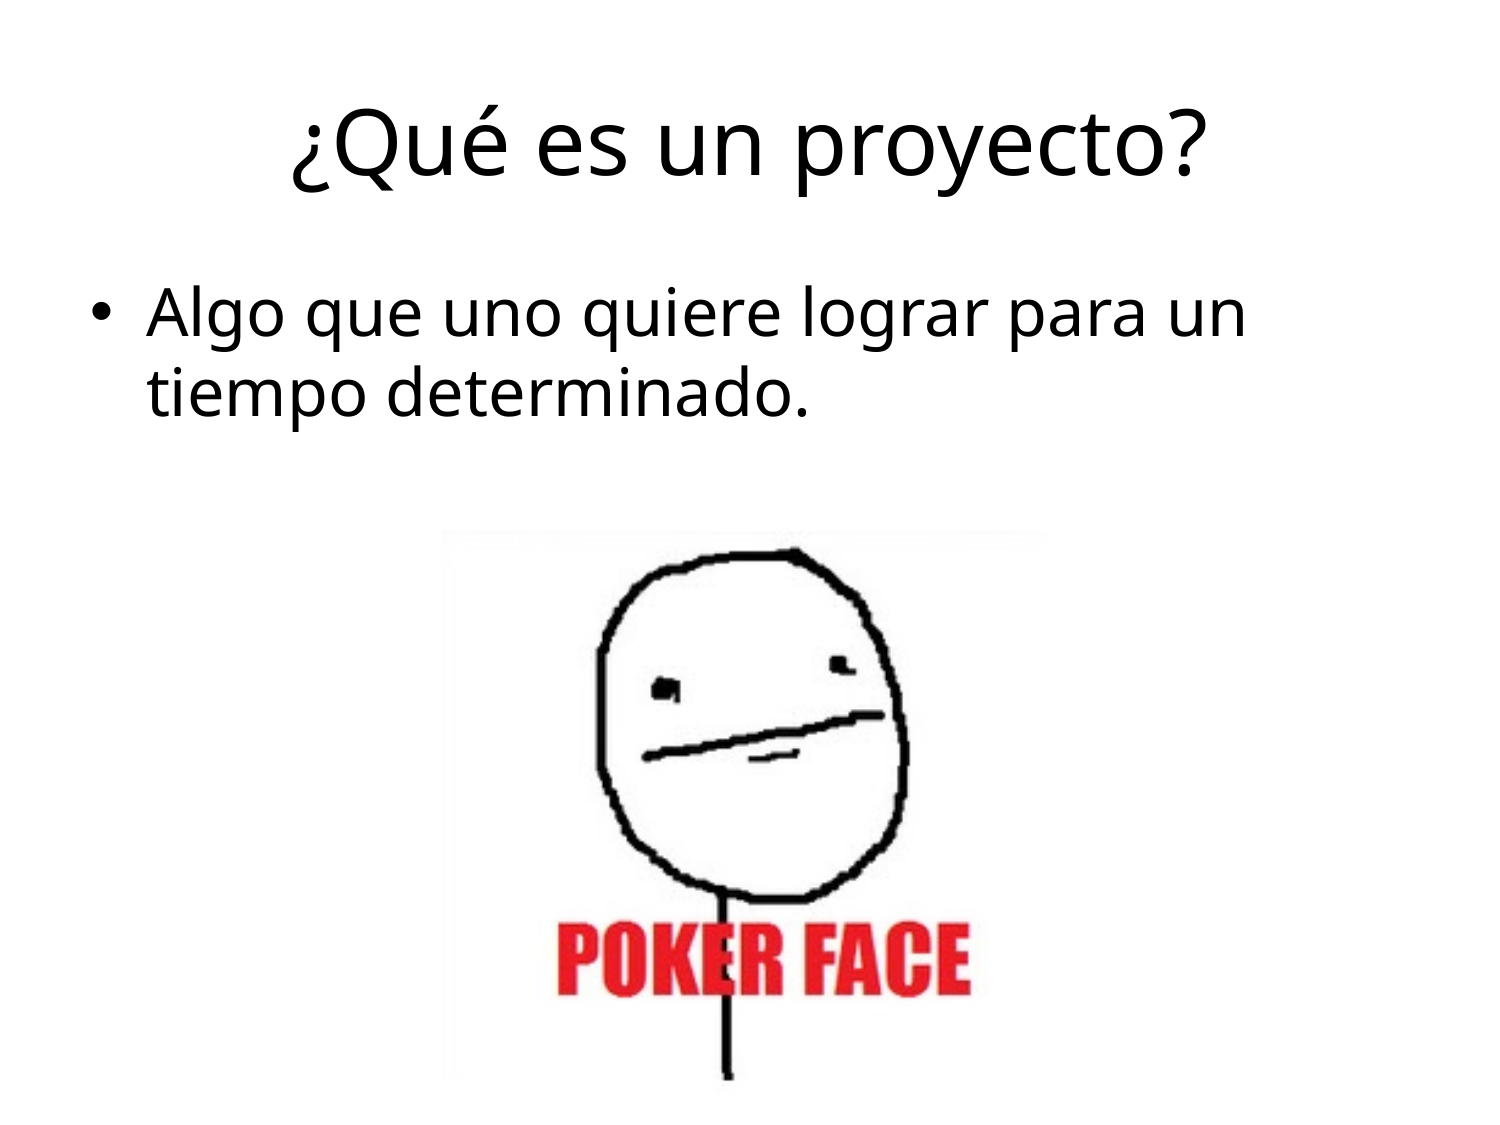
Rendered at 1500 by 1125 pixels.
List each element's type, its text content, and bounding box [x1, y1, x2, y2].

text_box ¿Qué es un proyecto? [75, 45, 1425, 233]
picture [442, 530, 1069, 1125]
text_box Algo que uno quiere lograr para un tiempo determinado. [75, 262, 1425, 1005]
